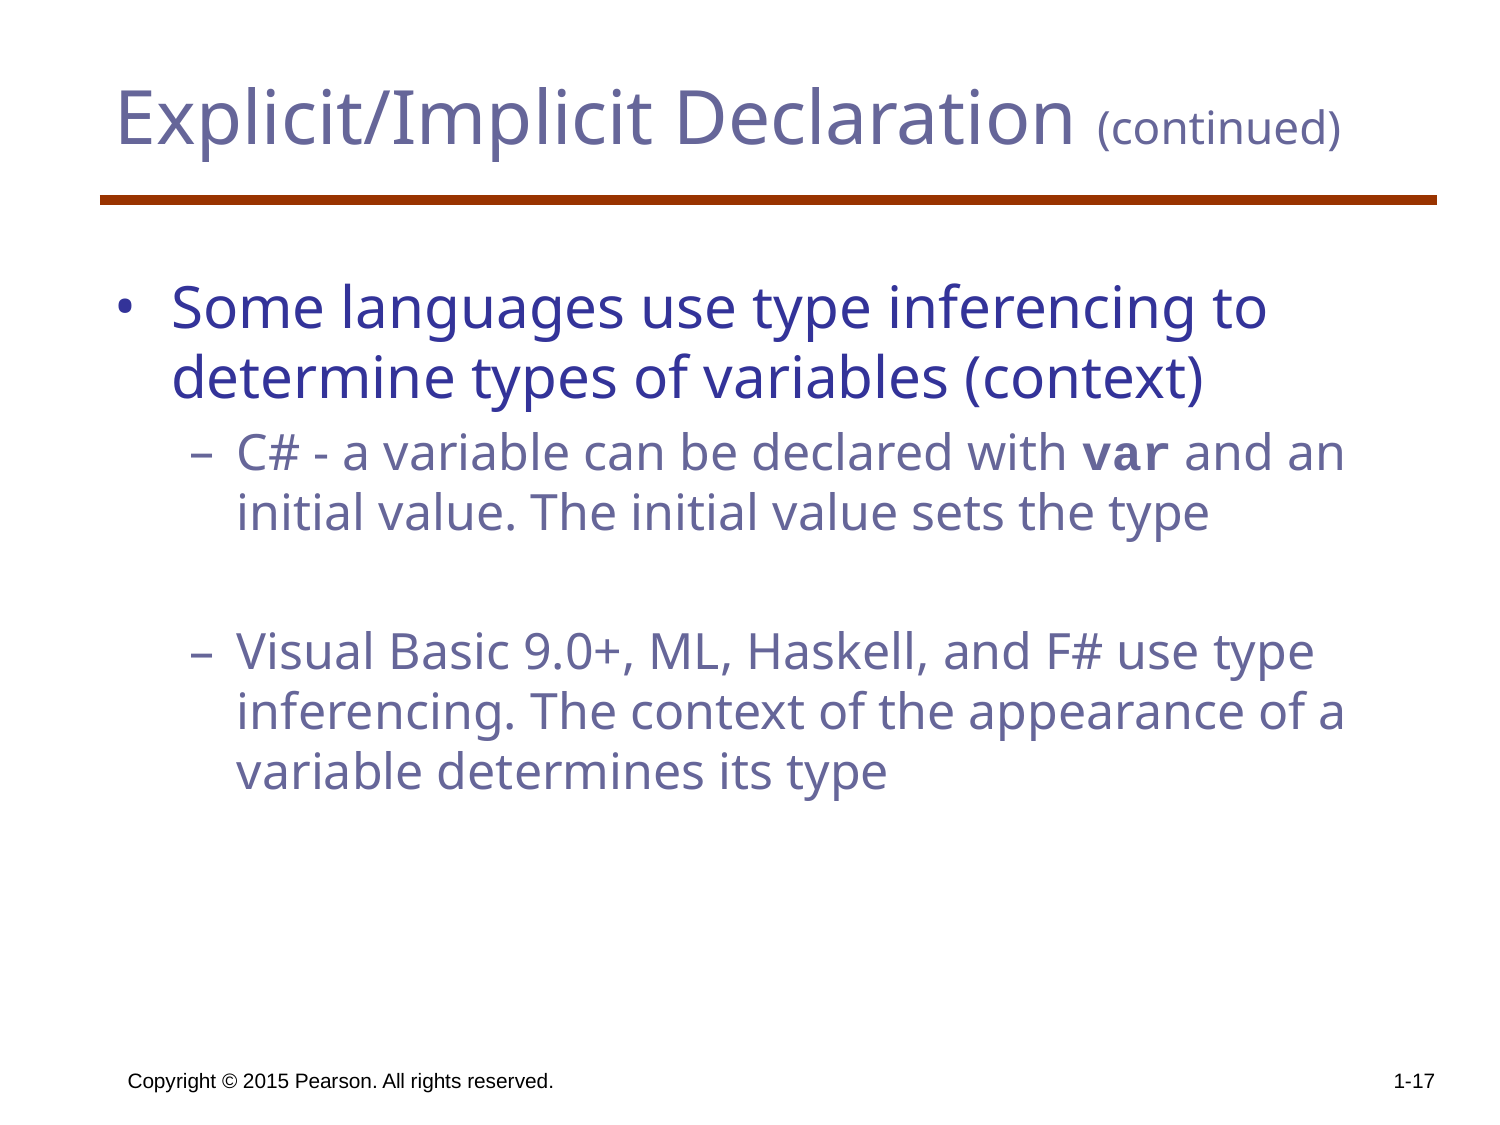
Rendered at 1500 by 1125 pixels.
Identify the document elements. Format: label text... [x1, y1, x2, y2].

text_box 1-‹#› [1137, 1024, 1450, 1100]
title Explicit/Implicit Declaration (continued) [99, 62, 1438, 250]
list Some languages use type inferencing to determine types of variables (context) C# - a variable can be declared with var and an initial value. The initial value sets the type Visual Basic 9.0+, ML, Haskell, and F# use type inferencing. The context of the appearance of a variable determines its type [99, 262, 1438, 1013]
text_box Copyright © 2015 Pearson. All rights reserved. [112, 1024, 800, 1100]
